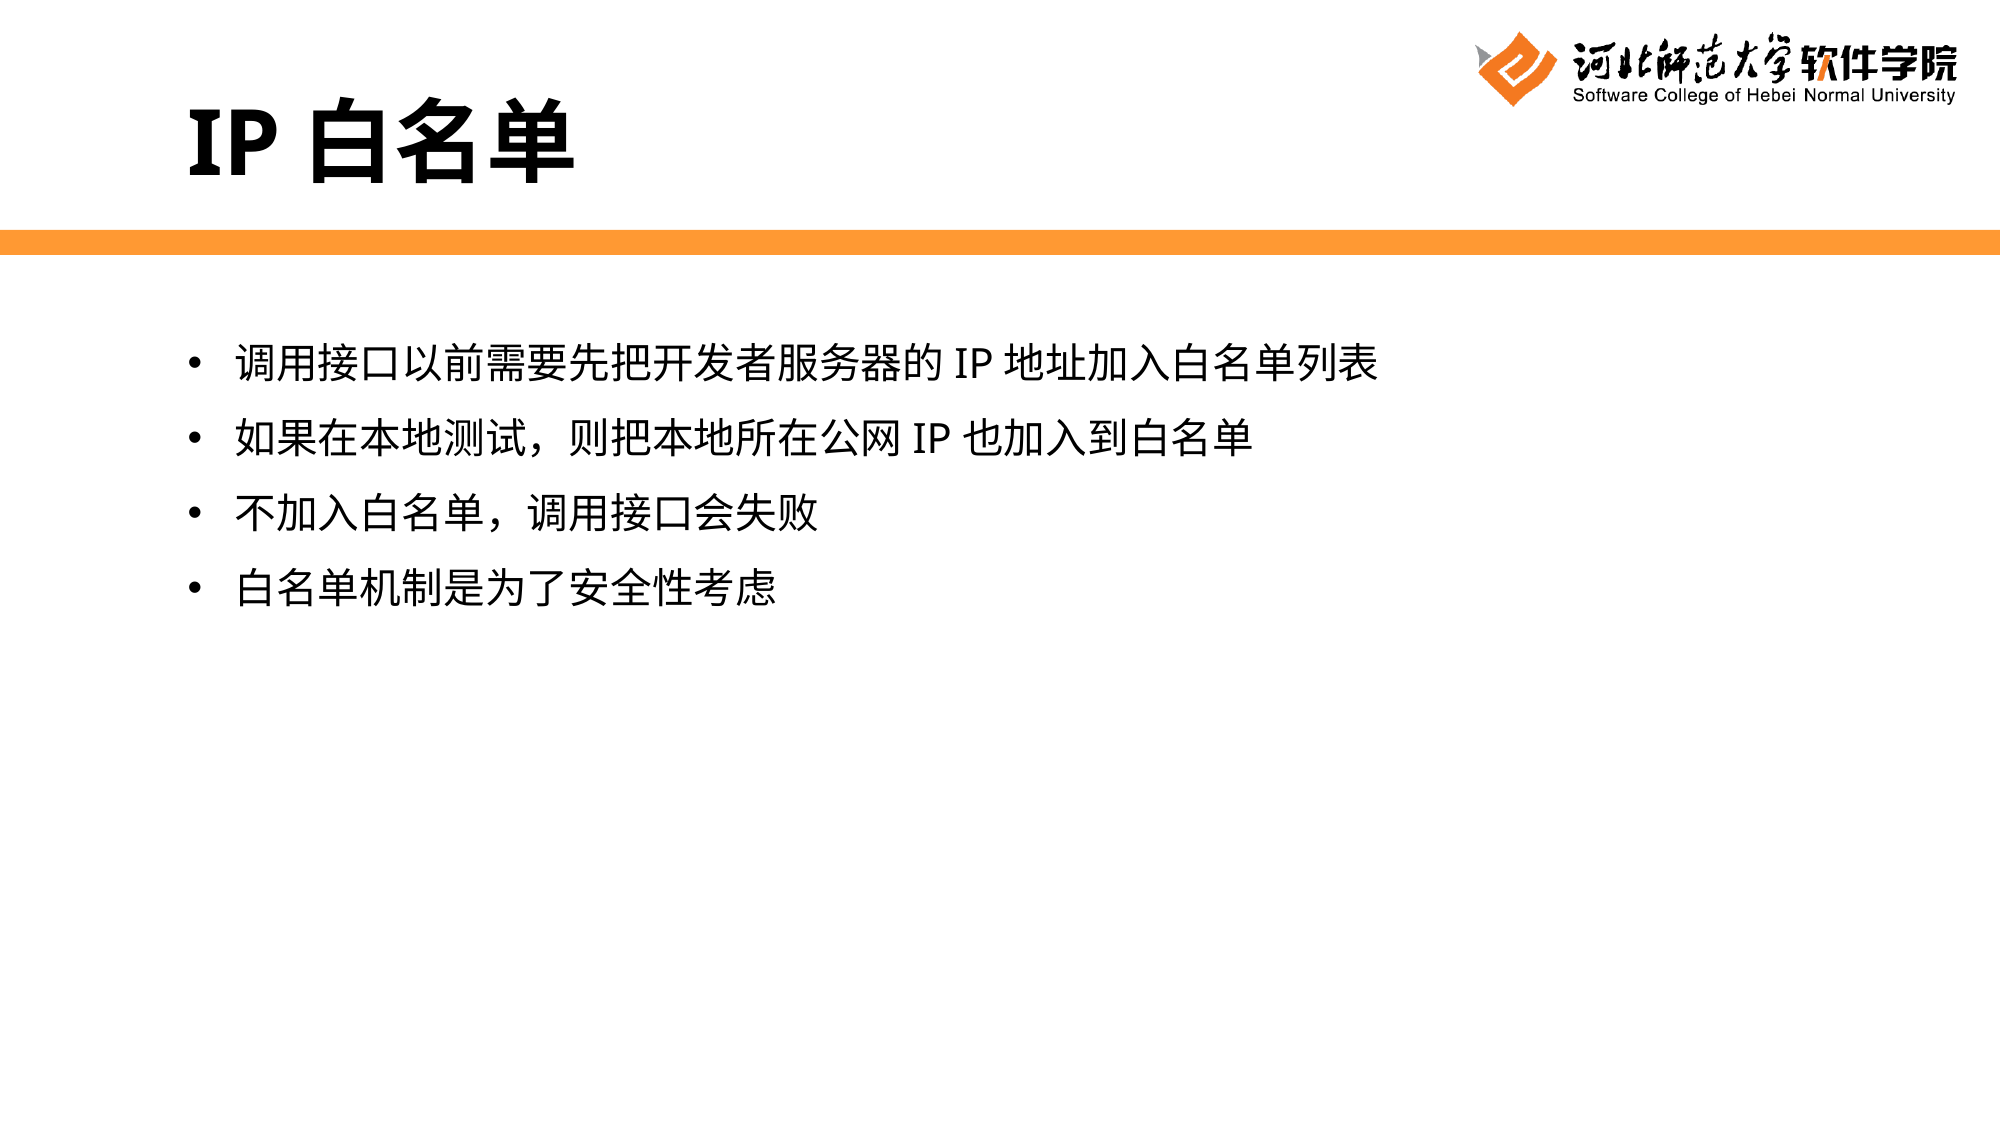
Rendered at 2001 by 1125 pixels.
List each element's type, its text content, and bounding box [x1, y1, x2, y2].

list IP白名单 [172, 89, 1000, 202]
text_box 调用接口以前需要先把开发者服务器的IP地址加入白名单列表 如果在本地测试，则把本地所在公网IP也加入到白名单 不加入白名单，调用接口会失败 白名单机制是为了安全性考虑 [172, 304, 1791, 620]
picture [1475, 31, 1957, 107]
